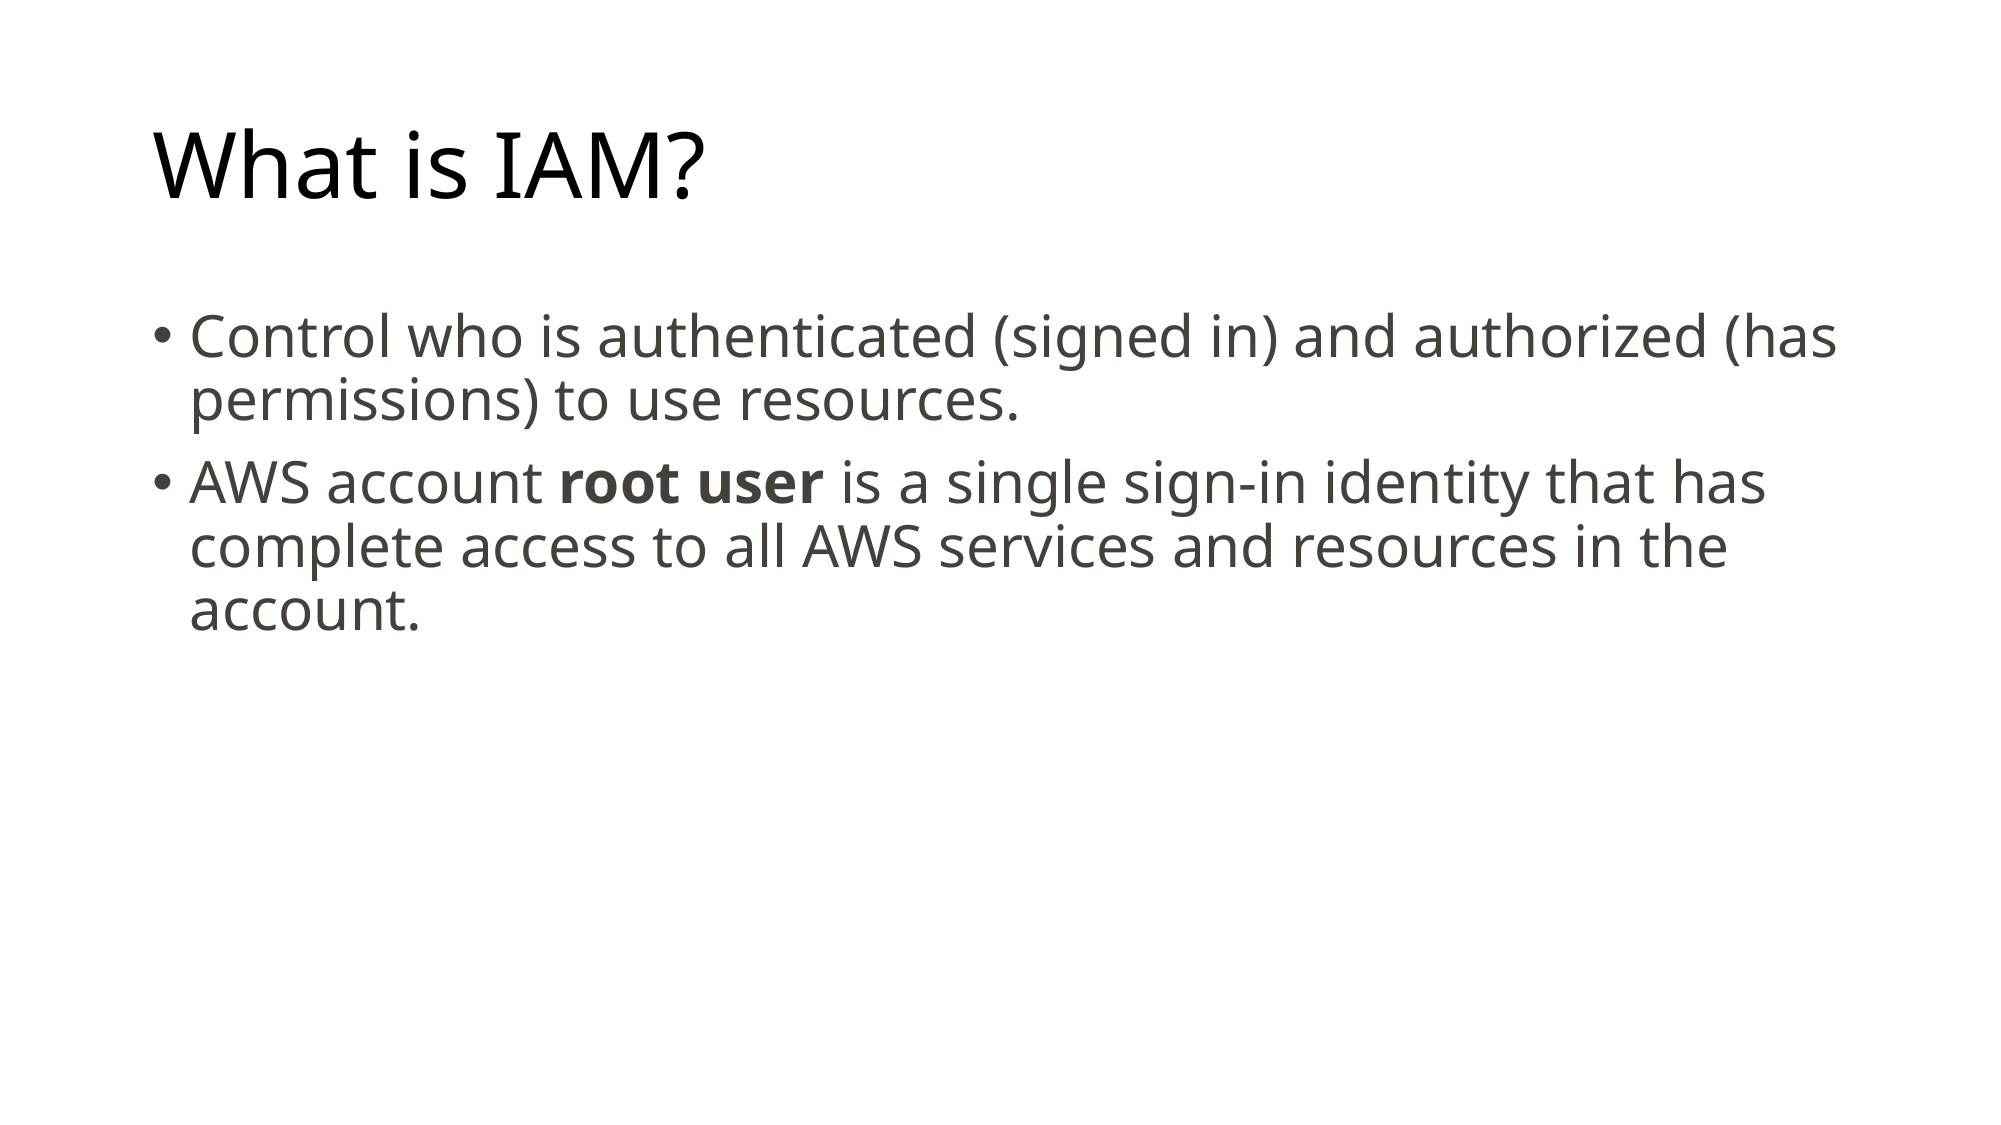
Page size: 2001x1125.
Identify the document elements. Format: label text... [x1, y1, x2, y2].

title What is IAM? [137, 59, 1863, 278]
list Control who is authenticated (signed in) and authorized (has permissions) to use resources. AWS account root user is a single sign-in identity that has complete access to all AWS services and resources in the account. [137, 299, 1863, 1014]
